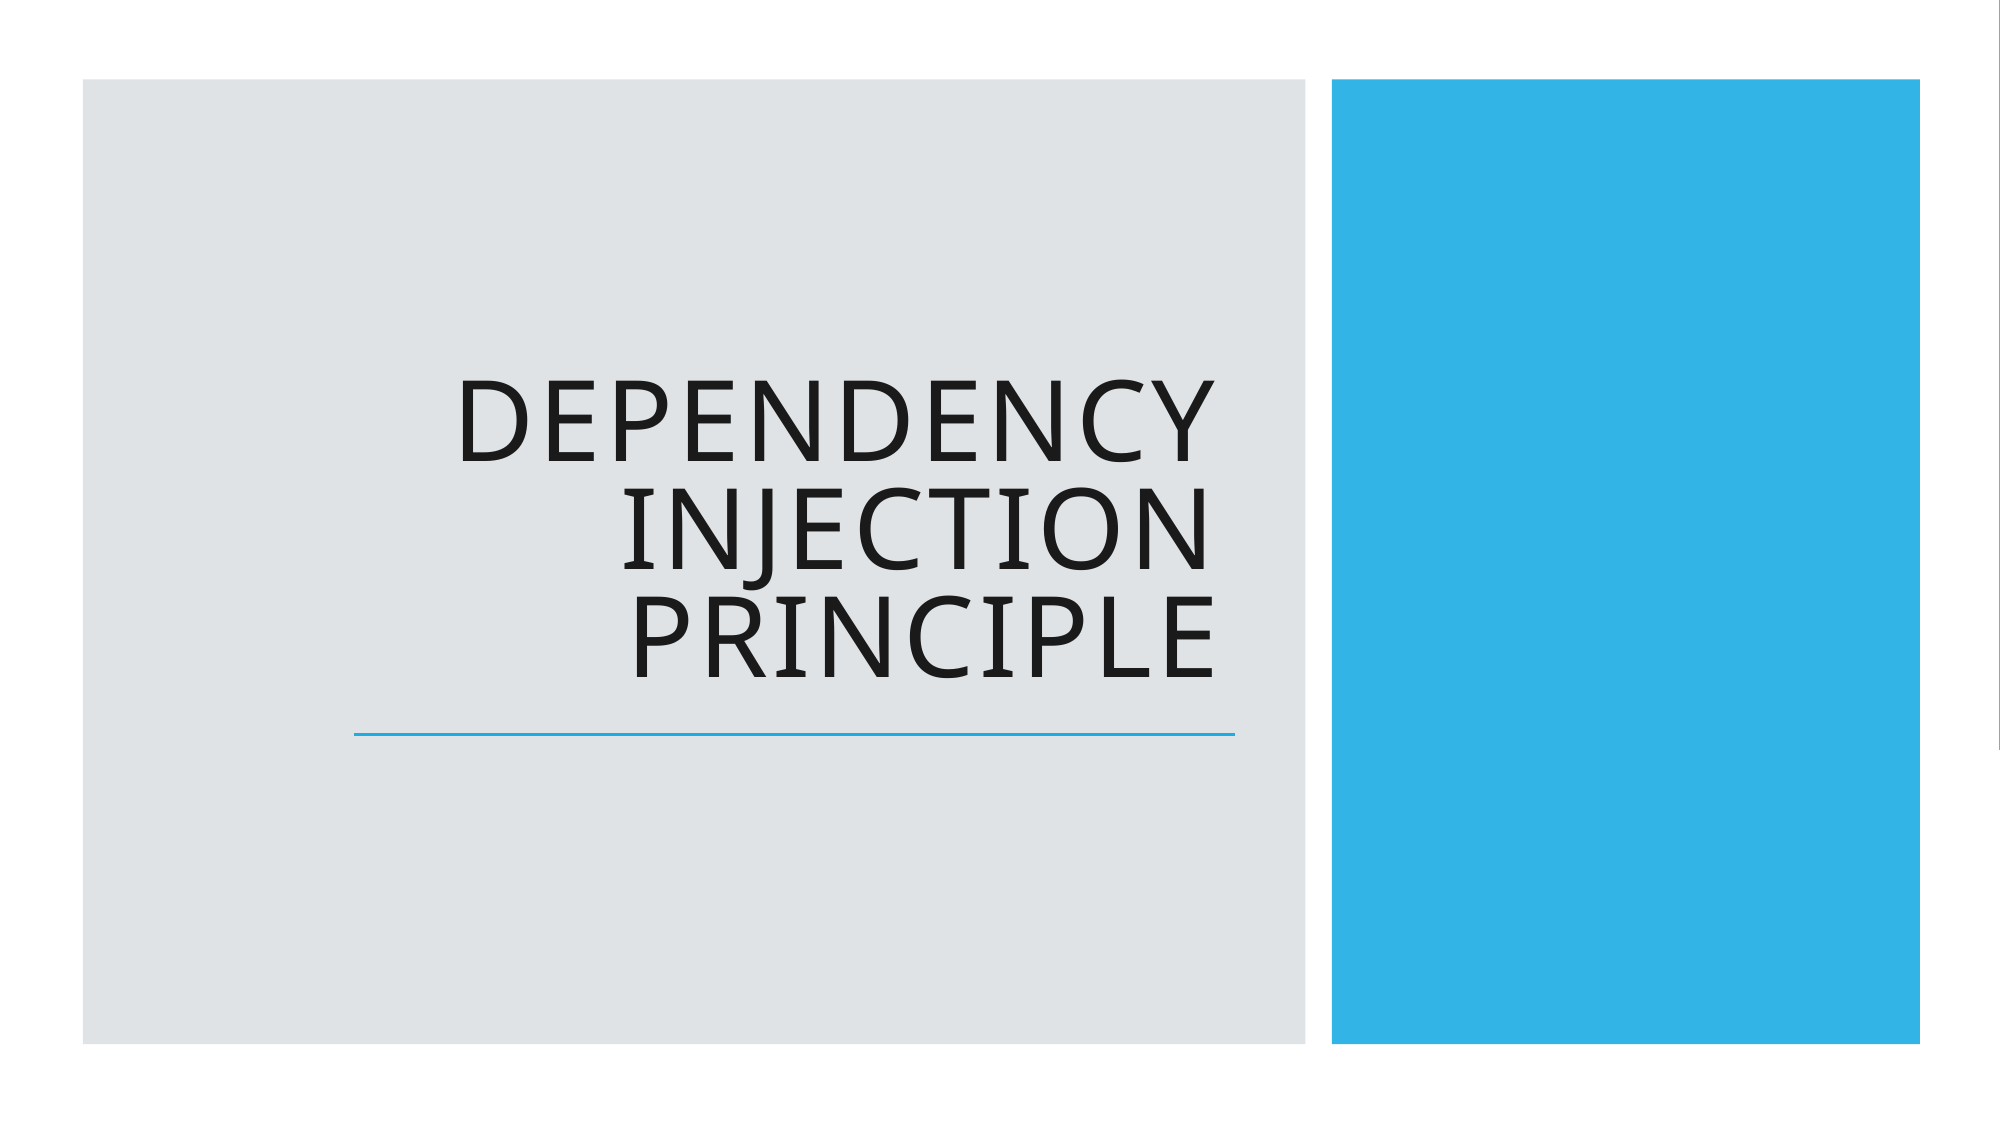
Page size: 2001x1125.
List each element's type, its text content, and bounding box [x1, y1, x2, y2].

text_box [82, 78, 1307, 1045]
text_box [1331, 78, 1921, 1045]
text_box [0, 0, 2000, 1125]
title DEPENDENCY INJECTION PRINCIPLE [162, 160, 1236, 707]
